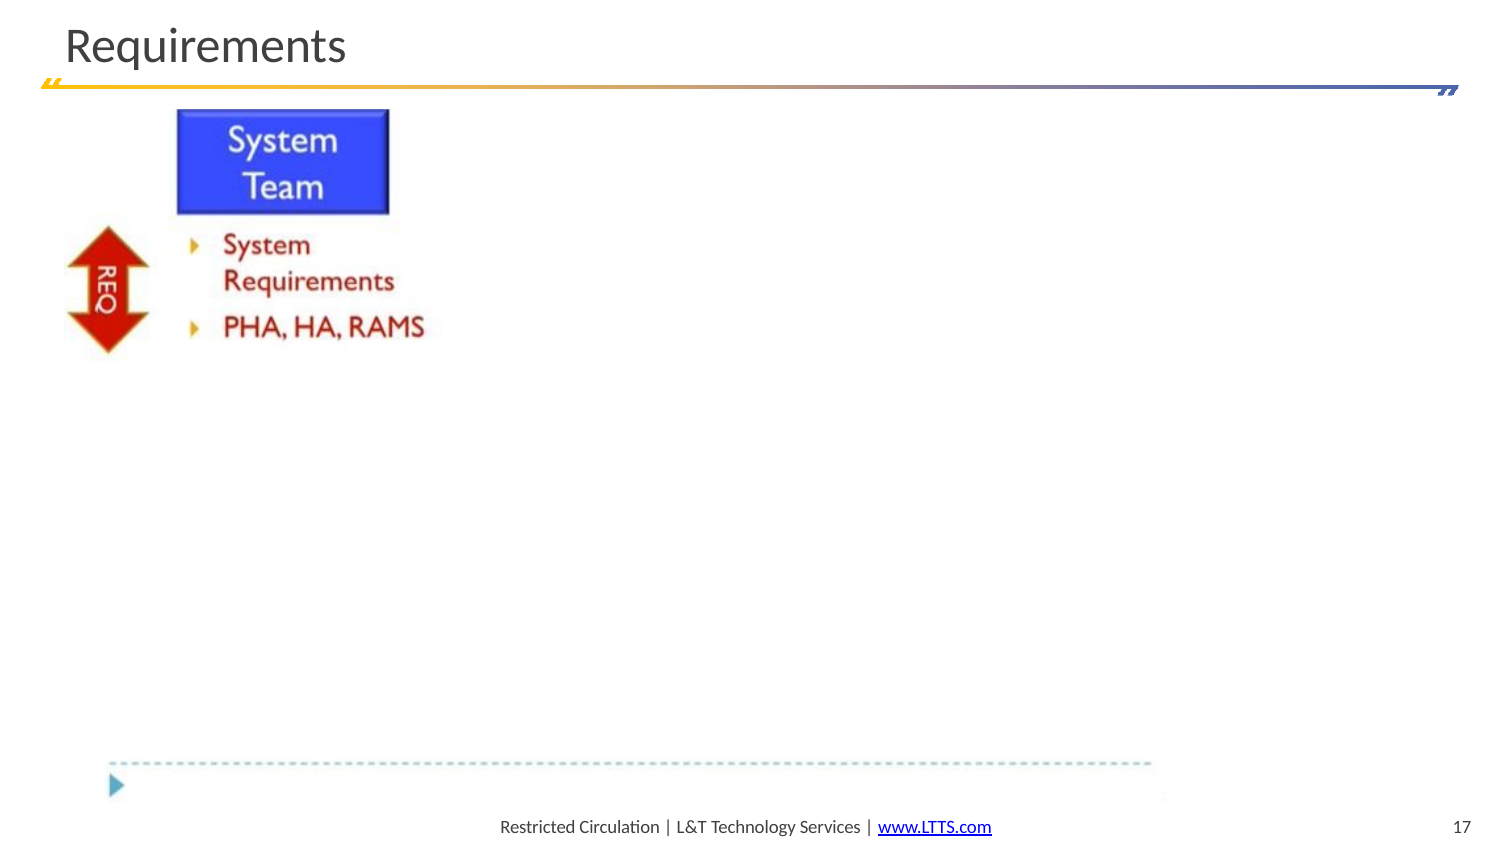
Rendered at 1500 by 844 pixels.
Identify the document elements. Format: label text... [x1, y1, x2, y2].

text_box Restricted Circulation | L&T Technology Services | www.LTTS.com [498, 816, 1005, 837]
title Requirements [62, 10, 352, 154]
picture [352, 78, 1459, 96]
picture [40, 78, 62, 96]
text_box [64, 109, 1167, 804]
slide_number 16 [1446, 816, 1478, 844]
